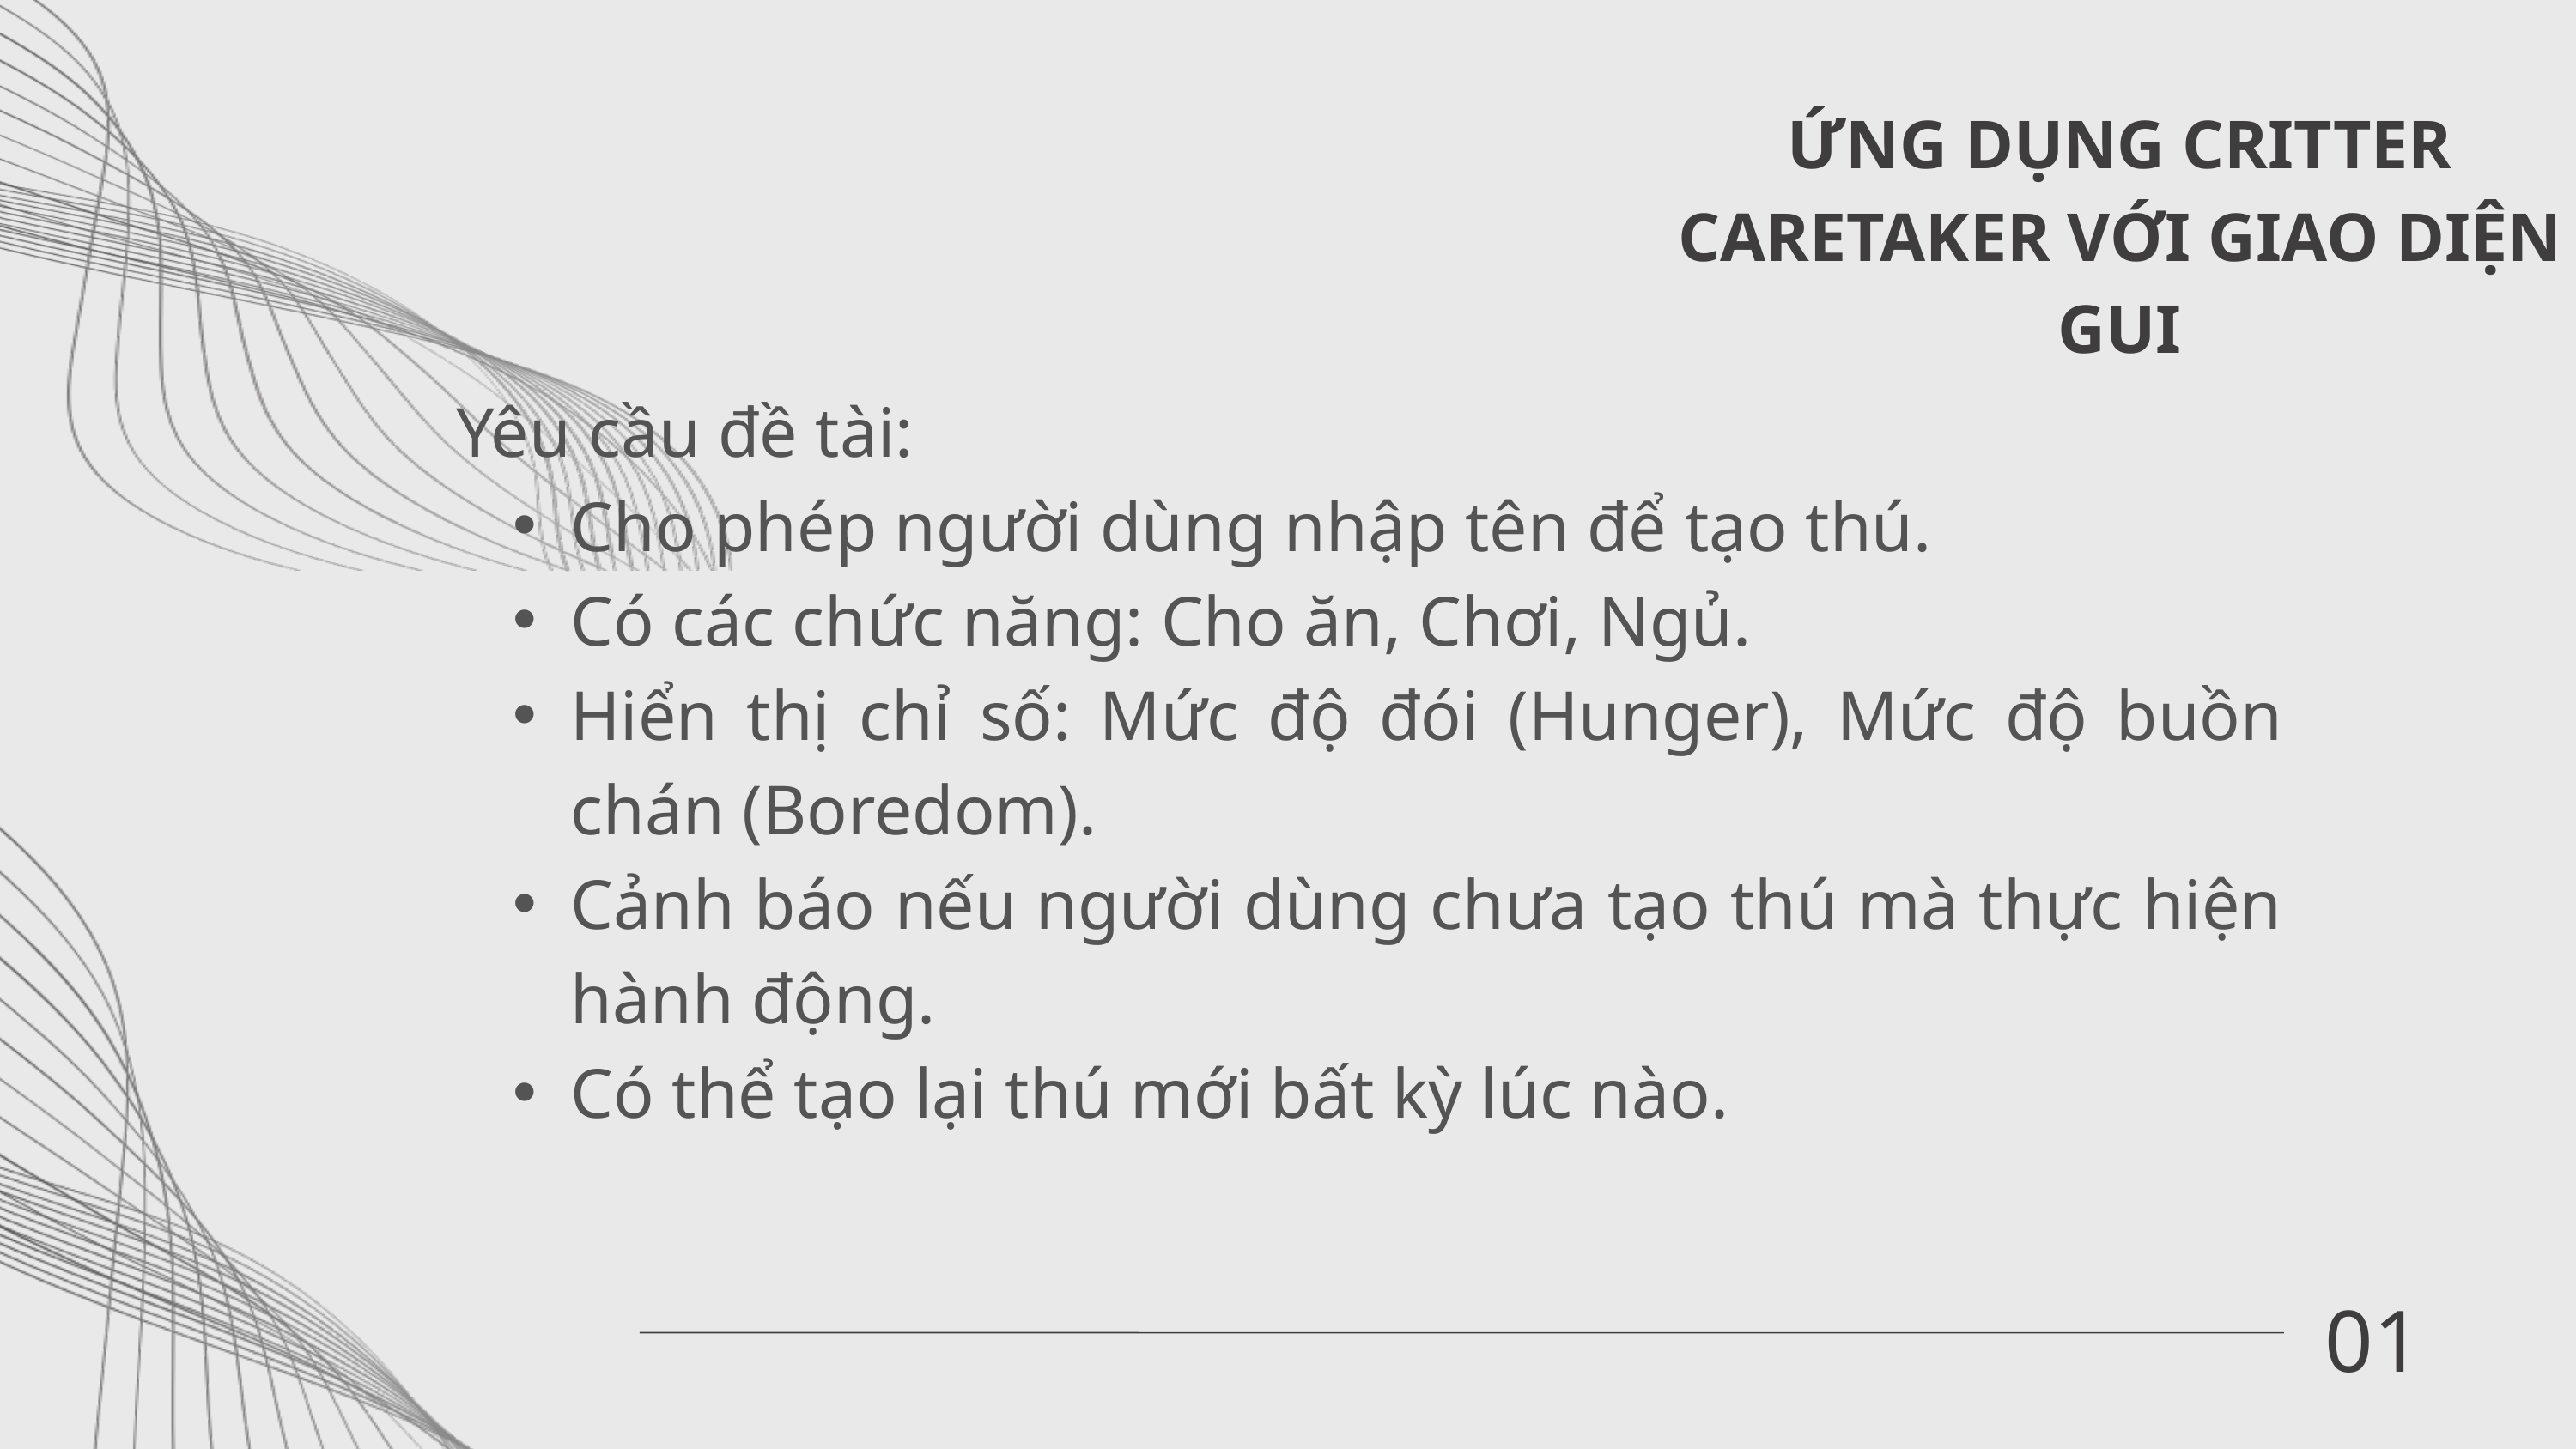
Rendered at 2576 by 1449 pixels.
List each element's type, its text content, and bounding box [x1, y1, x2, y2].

text_box [0, 0, 733, 572]
text_box ỨNG DỤNG CRITTER CARETAKER VỚI GIAO DIỆN GUI [1663, 89, 2576, 367]
text_box [0, 724, 636, 1449]
text_box 01 [2283, 1270, 2464, 1389]
text_box Yêu cầu đề tài: Cho phép người dùng nhập tên để tạo thú. Có các chức năng: Cho ăn, Chơi, Ngủ. Hiển thị chỉ số: Mức độ đói (Hunger), Mức độ buồn chán (Boredom). Cảnh báo nếu người dùng chưa tạo thú mà thực hiện hành động. Có thể tạo lại thú mới bất kỳ lúc nào. [456, 375, 2284, 1227]
